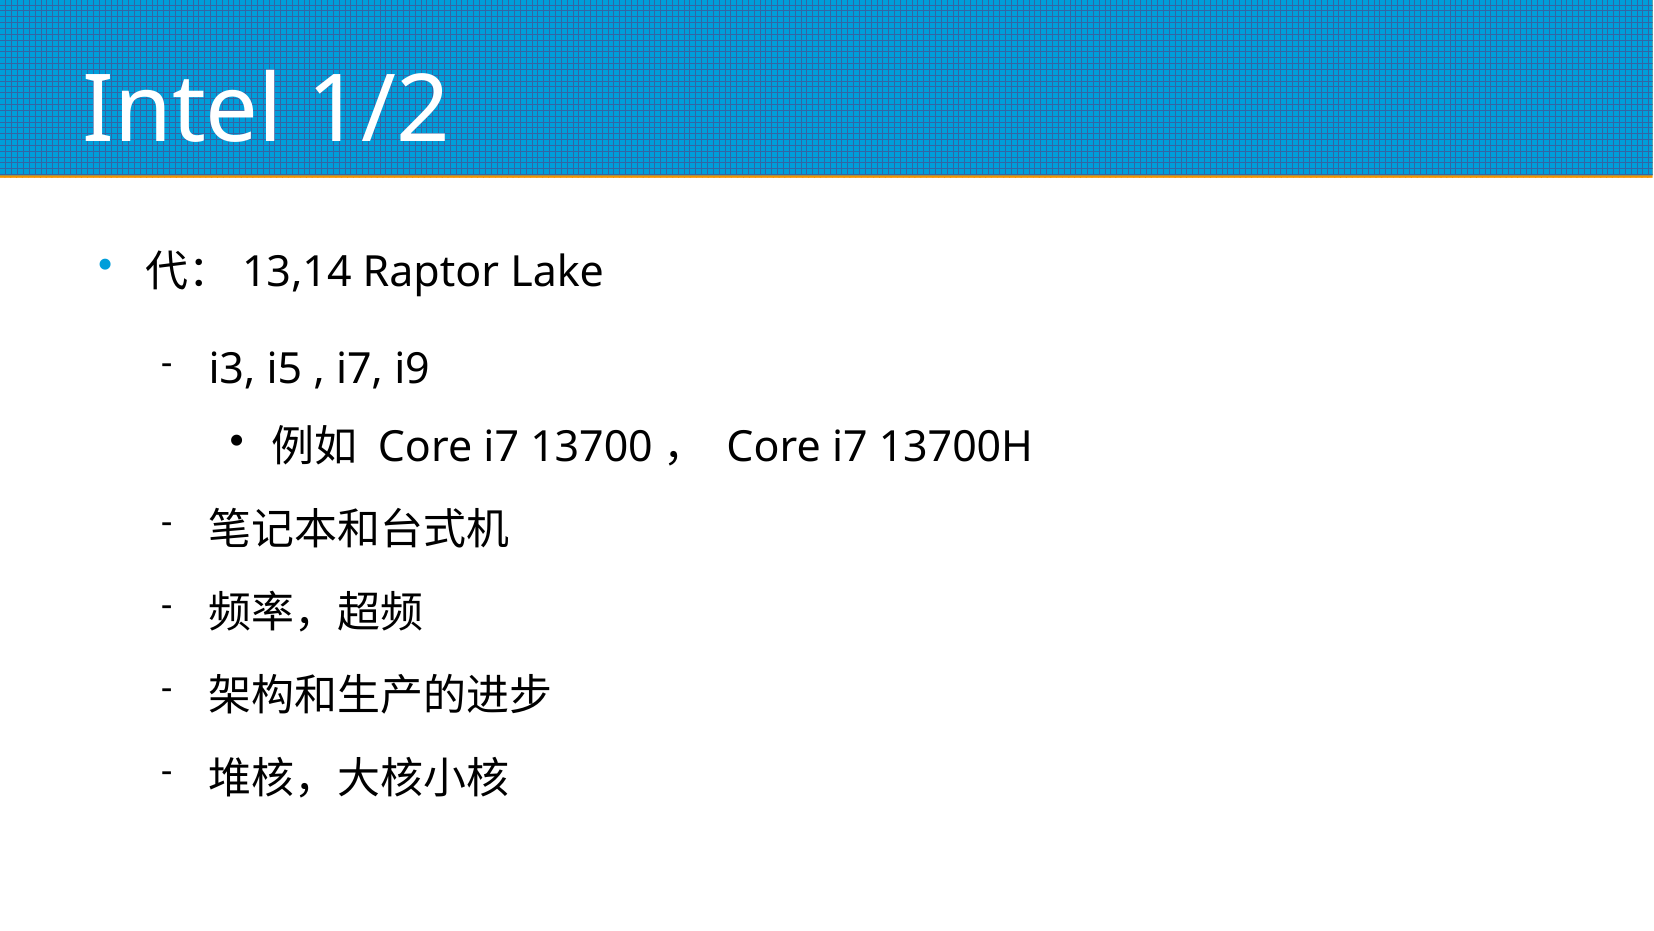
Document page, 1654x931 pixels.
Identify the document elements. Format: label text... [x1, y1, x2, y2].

list 代：13,14 Raptor Lake i3, i5 , i7, i9 例如 Core i7 13700， Core i7 13700H 笔记本和台式机 频率，超频 架构和生产的进步 堆核，大核小核 [82, 236, 1562, 810]
title Intel 1/2 [82, 14, 1570, 170]
